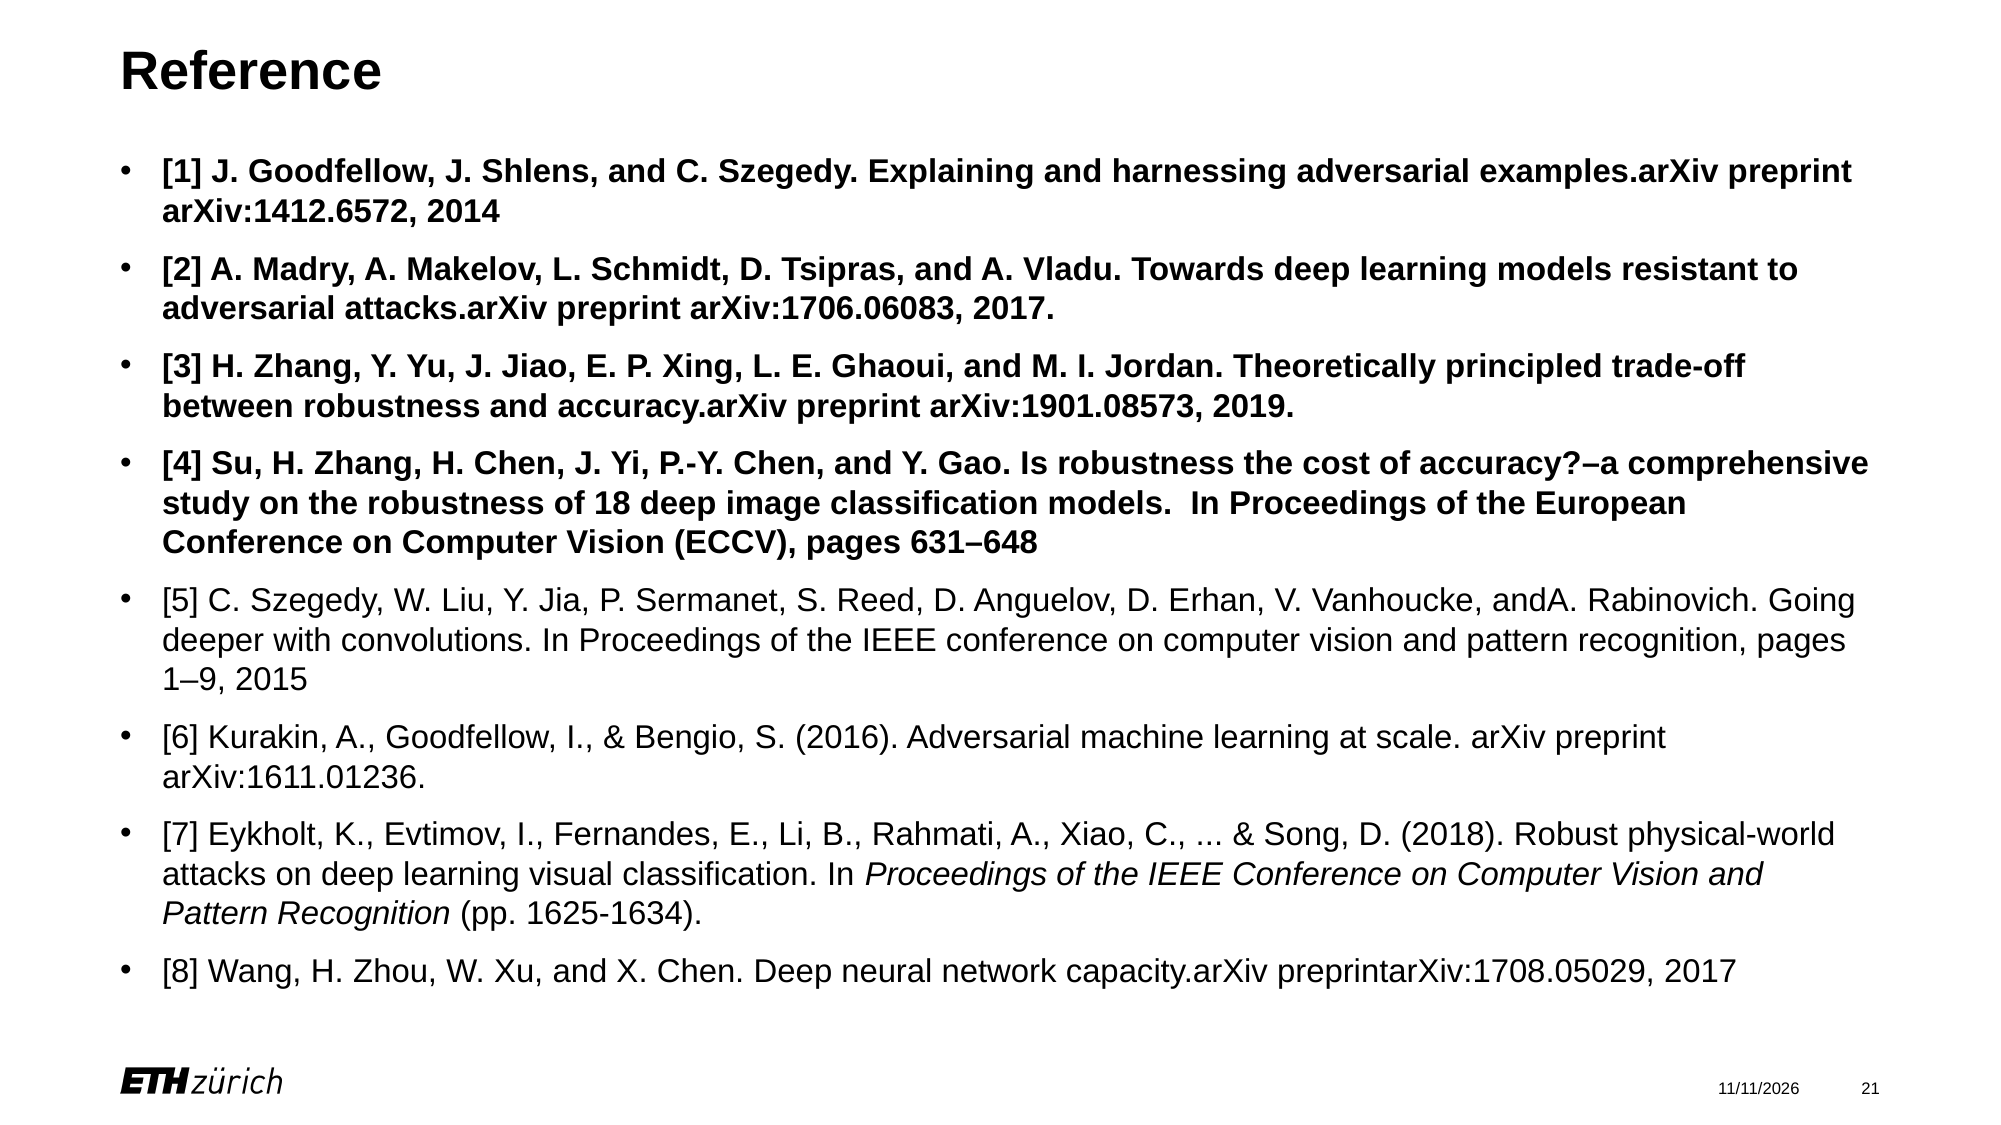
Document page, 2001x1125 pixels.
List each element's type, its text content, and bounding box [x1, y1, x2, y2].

picture [120, 1067, 282, 1094]
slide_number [1718, 1069, 1819, 1106]
slide_number 21 [1827, 1069, 1880, 1106]
title Reference [120, 42, 1880, 126]
list [1] J. Goodfellow, J. Shlens, and C. Szegedy. Explaining and harnessing adversarial examples.arXiv preprint arXiv:1412.6572, 2014 [2] A. Madry, A. Makelov, L. Schmidt, D. Tsipras, and A. Vladu. Towards deep learning models resistant to adversarial attacks.arXiv preprint arXiv:1706.06083, 2017. [3] H. Zhang, Y. Yu, J. Jiao, E. P. Xing, L. E. Ghaoui, and M. I. Jordan. Theoretically principled trade-off between robustness and accuracy.arXiv preprint arXiv:1901.08573, 2019. [4] Su, H. Zhang, H. Chen, J. Yi, P.-Y. Chen, and Y. Gao. Is robustness the cost of accuracy?–a comprehensive study on the robustness of 18 deep image classification models. In Proceedings of the European Conference on Computer Vision (ECCV), pages 631–648 [5] C. Szegedy, W. Liu, Y. Jia, P. Sermanet, S. Reed, D. Anguelov, D. Erhan, V. Vanhoucke, andA. Rabinovich. Going deeper with convolutions. In Proceedings of the IEEE conference on computer vision and pattern recognition, pages 1–9, 2015 [6] Kurakin, A., Goodfellow, I., & Bengio, S. (2016). Adversarial machine learning at scale. arXiv preprint arXiv:1611.01236. [7] Eykholt, K., Evtimov, I., Fernandes, E., Li, B., Rahmati, A., Xiao, C., ... & Song, D. (2018). Robust physical-world attacks on deep learning visual classification. In Proceedings of the IEEE Conference on Computer Vision and Pattern Recognition (pp. 1625-1634). [8] Wang, H. Zhou, W. Xu, and X. Chen. Deep neural network capacity.arXiv preprintarXiv:1708.05029, 2017 [120, 149, 1880, 1000]
